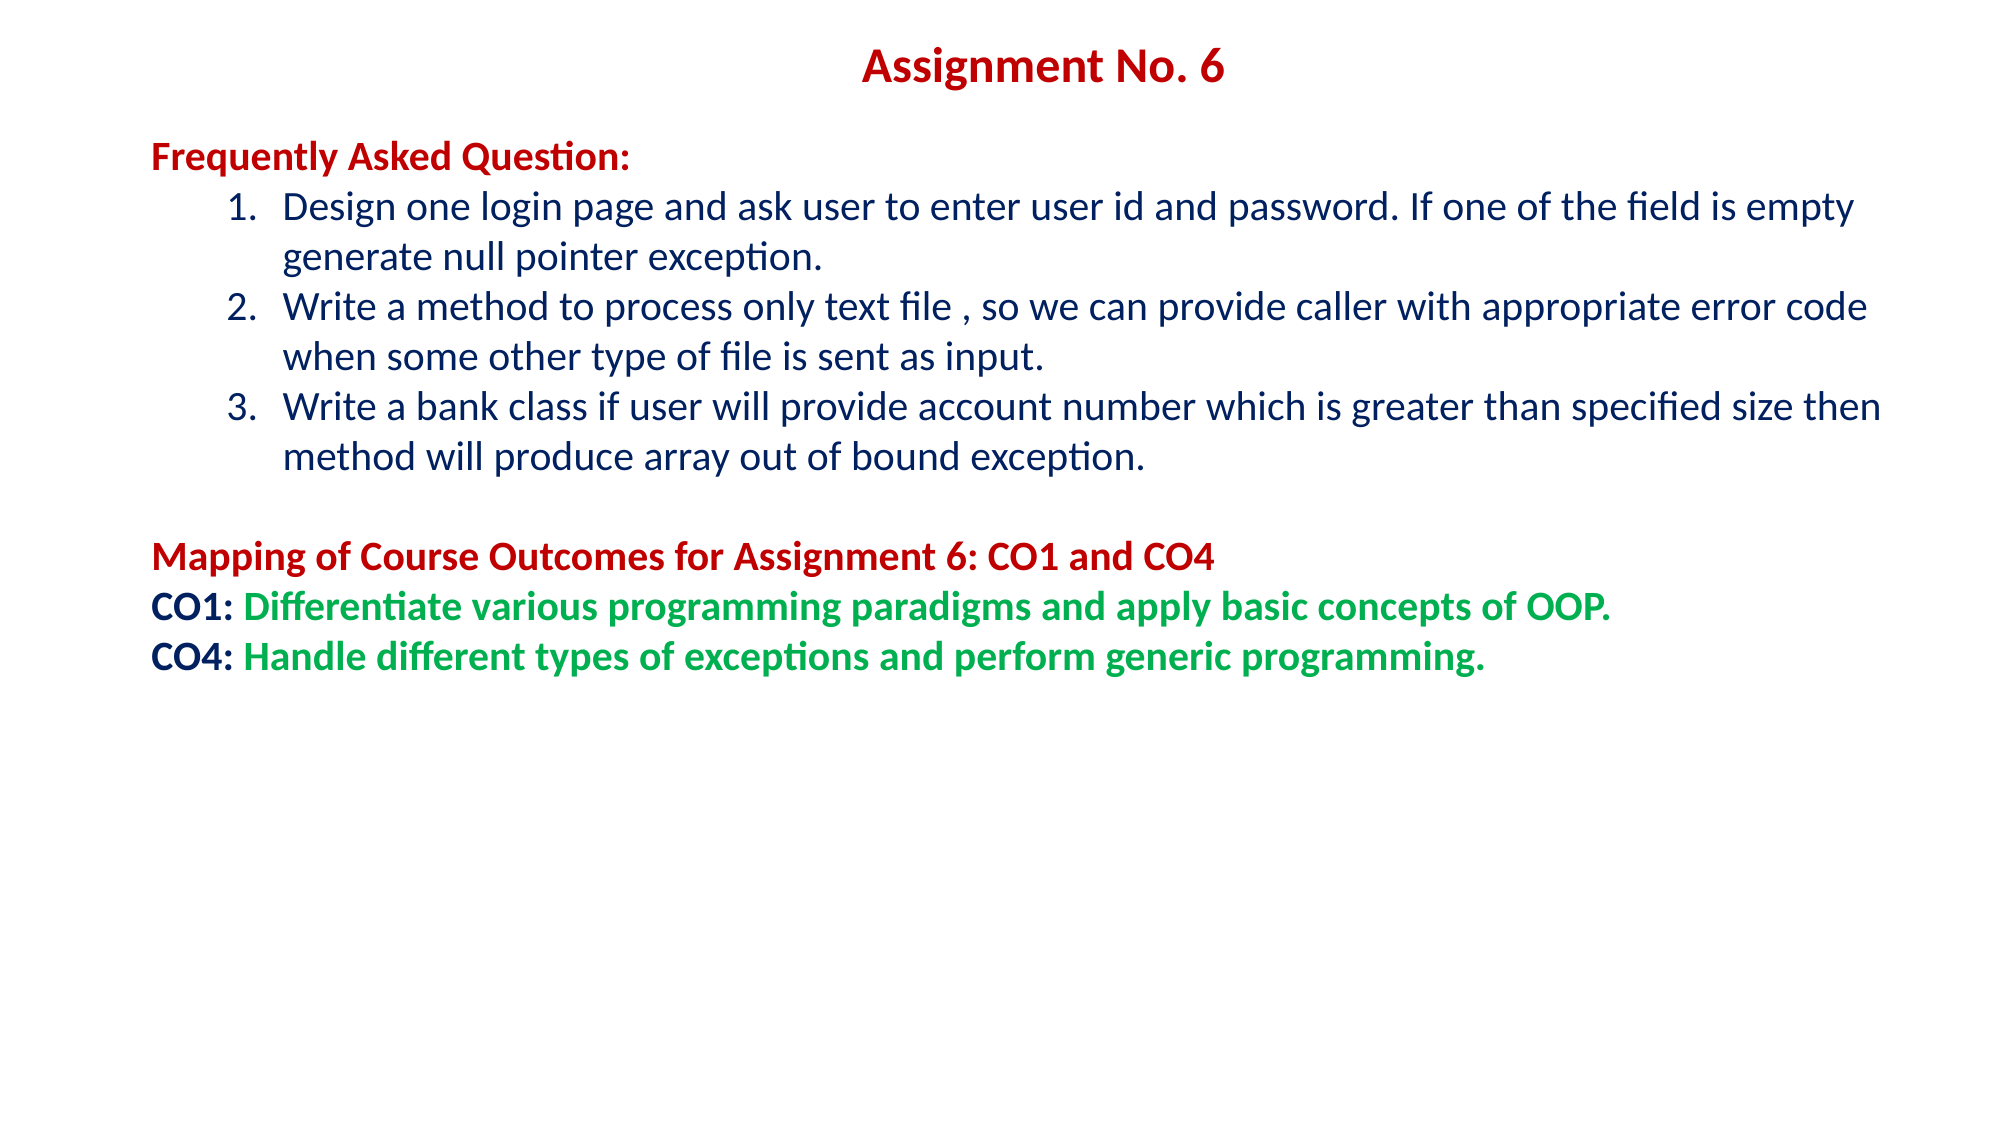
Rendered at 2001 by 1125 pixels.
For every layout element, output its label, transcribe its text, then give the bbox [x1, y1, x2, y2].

text_box Frequently Asked Question: Design one login page and ask user to enter user id and password. If one of the field is empty generate null pointer exception. Write a method to process only text file , so we can provide caller with appropriate error code when some other type of file is sent as input. Write a bank class if user will provide account number which is greater than specified size then method will produce array out of bound exception. Mapping of Course Outcomes for Assignment 6: CO1 and CO4 CO1: Differentiate various programming paradigms and apply basic concepts of OOP. CO4: Handle different types of exceptions and perform generic programming. [136, 121, 1939, 687]
text_box Assignment No. 6 [839, 24, 1249, 100]
